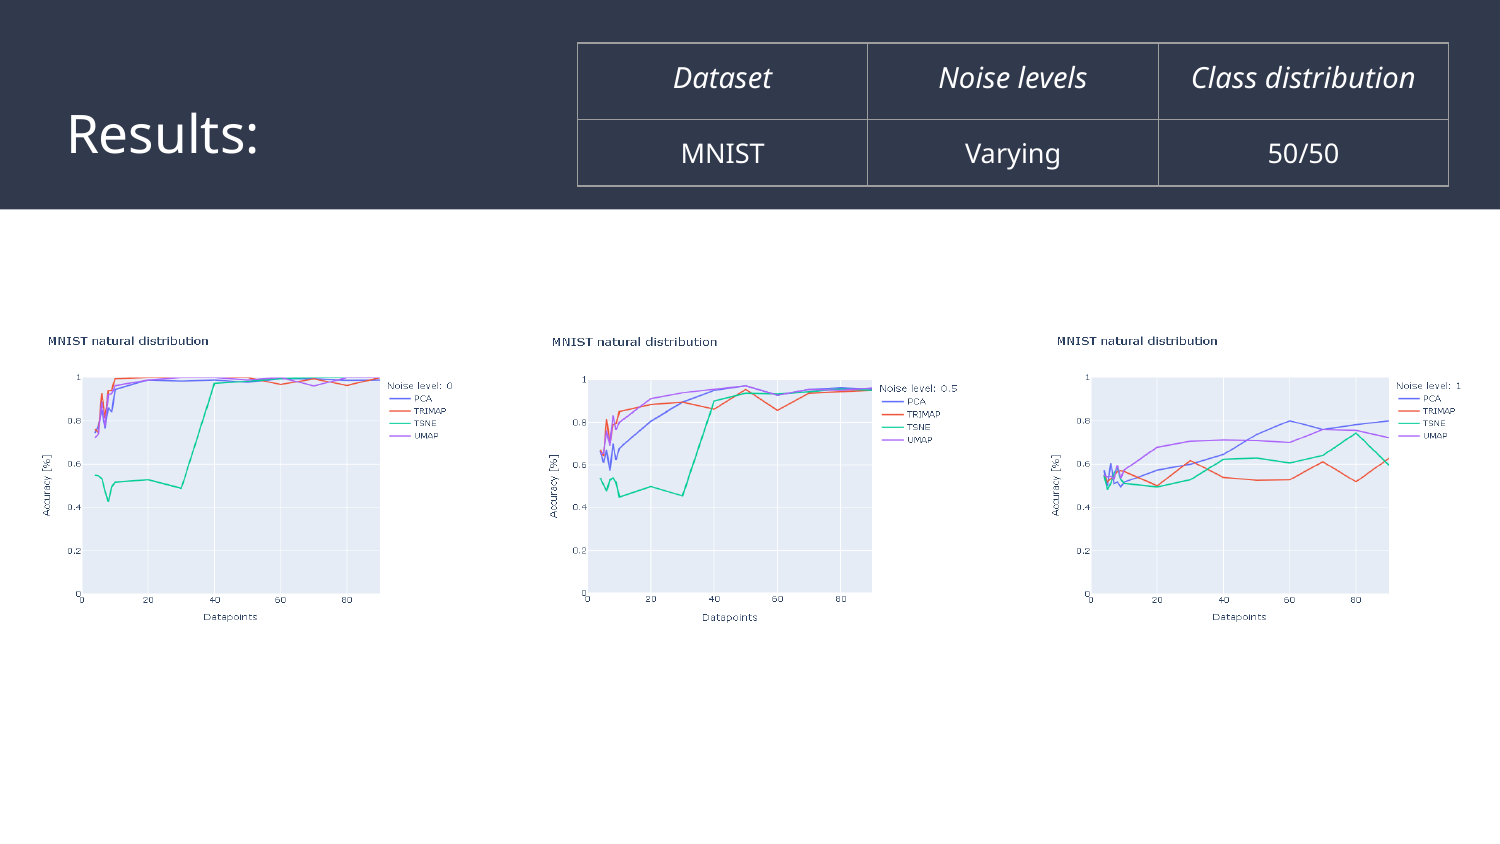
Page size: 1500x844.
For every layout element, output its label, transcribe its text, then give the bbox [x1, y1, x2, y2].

table_cell Varying [868, 120, 1158, 185]
picture [25, 312, 467, 646]
table_cell 50/50 [1159, 120, 1448, 185]
table_cell MNIST [578, 120, 867, 185]
picture [1033, 312, 1475, 646]
table_header Noise levels [868, 44, 1158, 119]
picture [529, 312, 971, 646]
table_header Dataset [578, 44, 867, 119]
table_header Class distribution [1159, 44, 1448, 119]
title Results: [51, 82, 577, 185]
